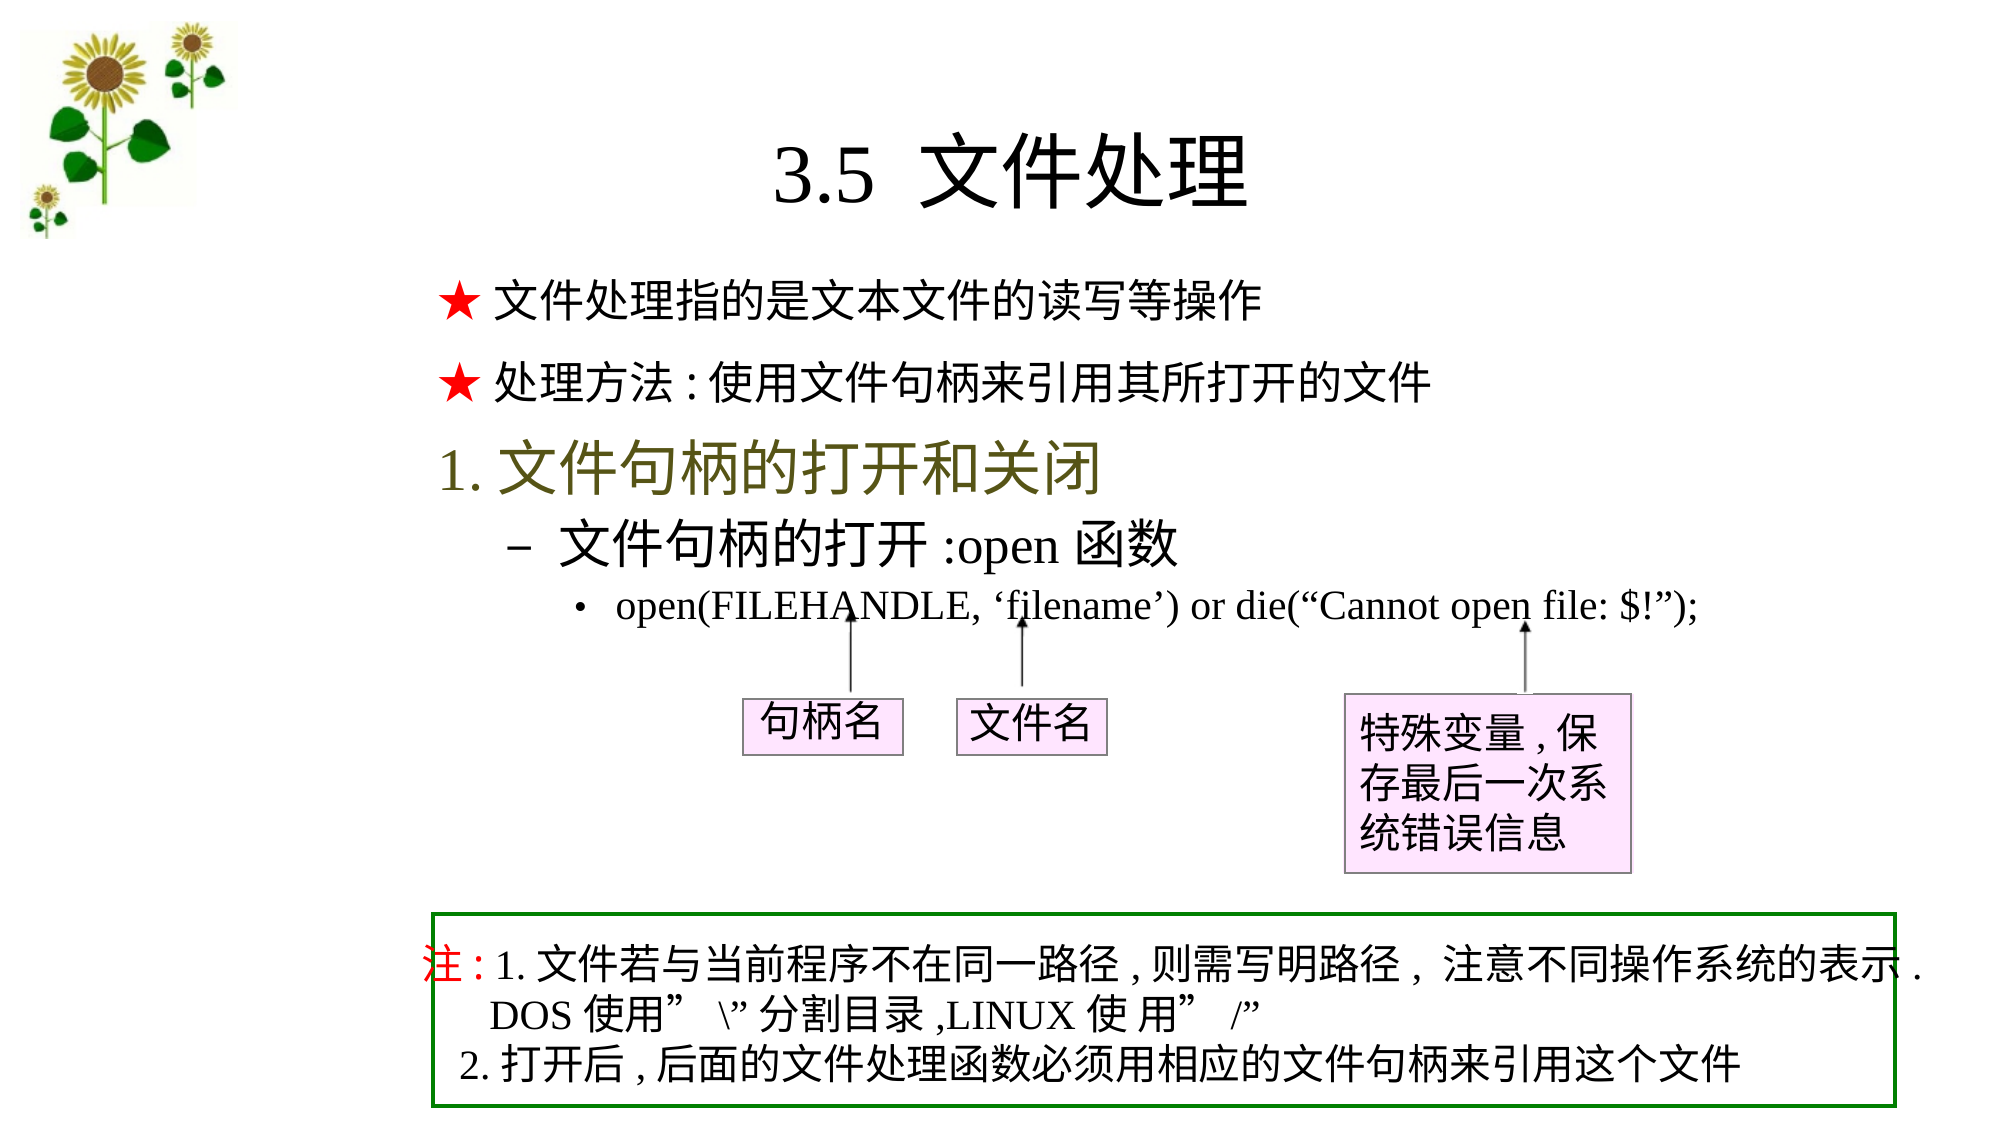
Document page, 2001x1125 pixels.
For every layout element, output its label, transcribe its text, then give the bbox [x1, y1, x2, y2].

text_box 文件名 [969, 714, 1095, 755]
text_box 注: 1.文件若与当前程序不在同一路径,则需写明路径, 注意不同操作系统的表示. DOS使用”\”分割目录,LINUX使 用”/” 2.打开后,后面的文件处理函数必须用相应的文件句柄来引用这个文件 [421, 886, 1923, 1095]
text_box [956, 698, 1108, 756]
picture [20, 21, 238, 239]
text_box 特殊变量,保存最后一次系统错误信息 [1359, 706, 1611, 865]
picture [843, 608, 859, 694]
picture [1517, 619, 1533, 694]
text_box 3.5 文件处理 ★文件处理指的是文本文件的读写等操作 ★处理方法:使用文件句柄来引用其所打开的文件 1.文件句柄的打开和关闭 – 文件句柄的打开:open函数 • open(FILEHANDLE, ‘filename’) or die(“Cannot open file: $!”); [437, 130, 1700, 635]
picture [1013, 614, 1029, 688]
text_box [1344, 693, 1632, 874]
text_box [432, 1095, 1896, 1107]
text_box 句柄名 [759, 712, 886, 752]
text_box [742, 698, 904, 756]
